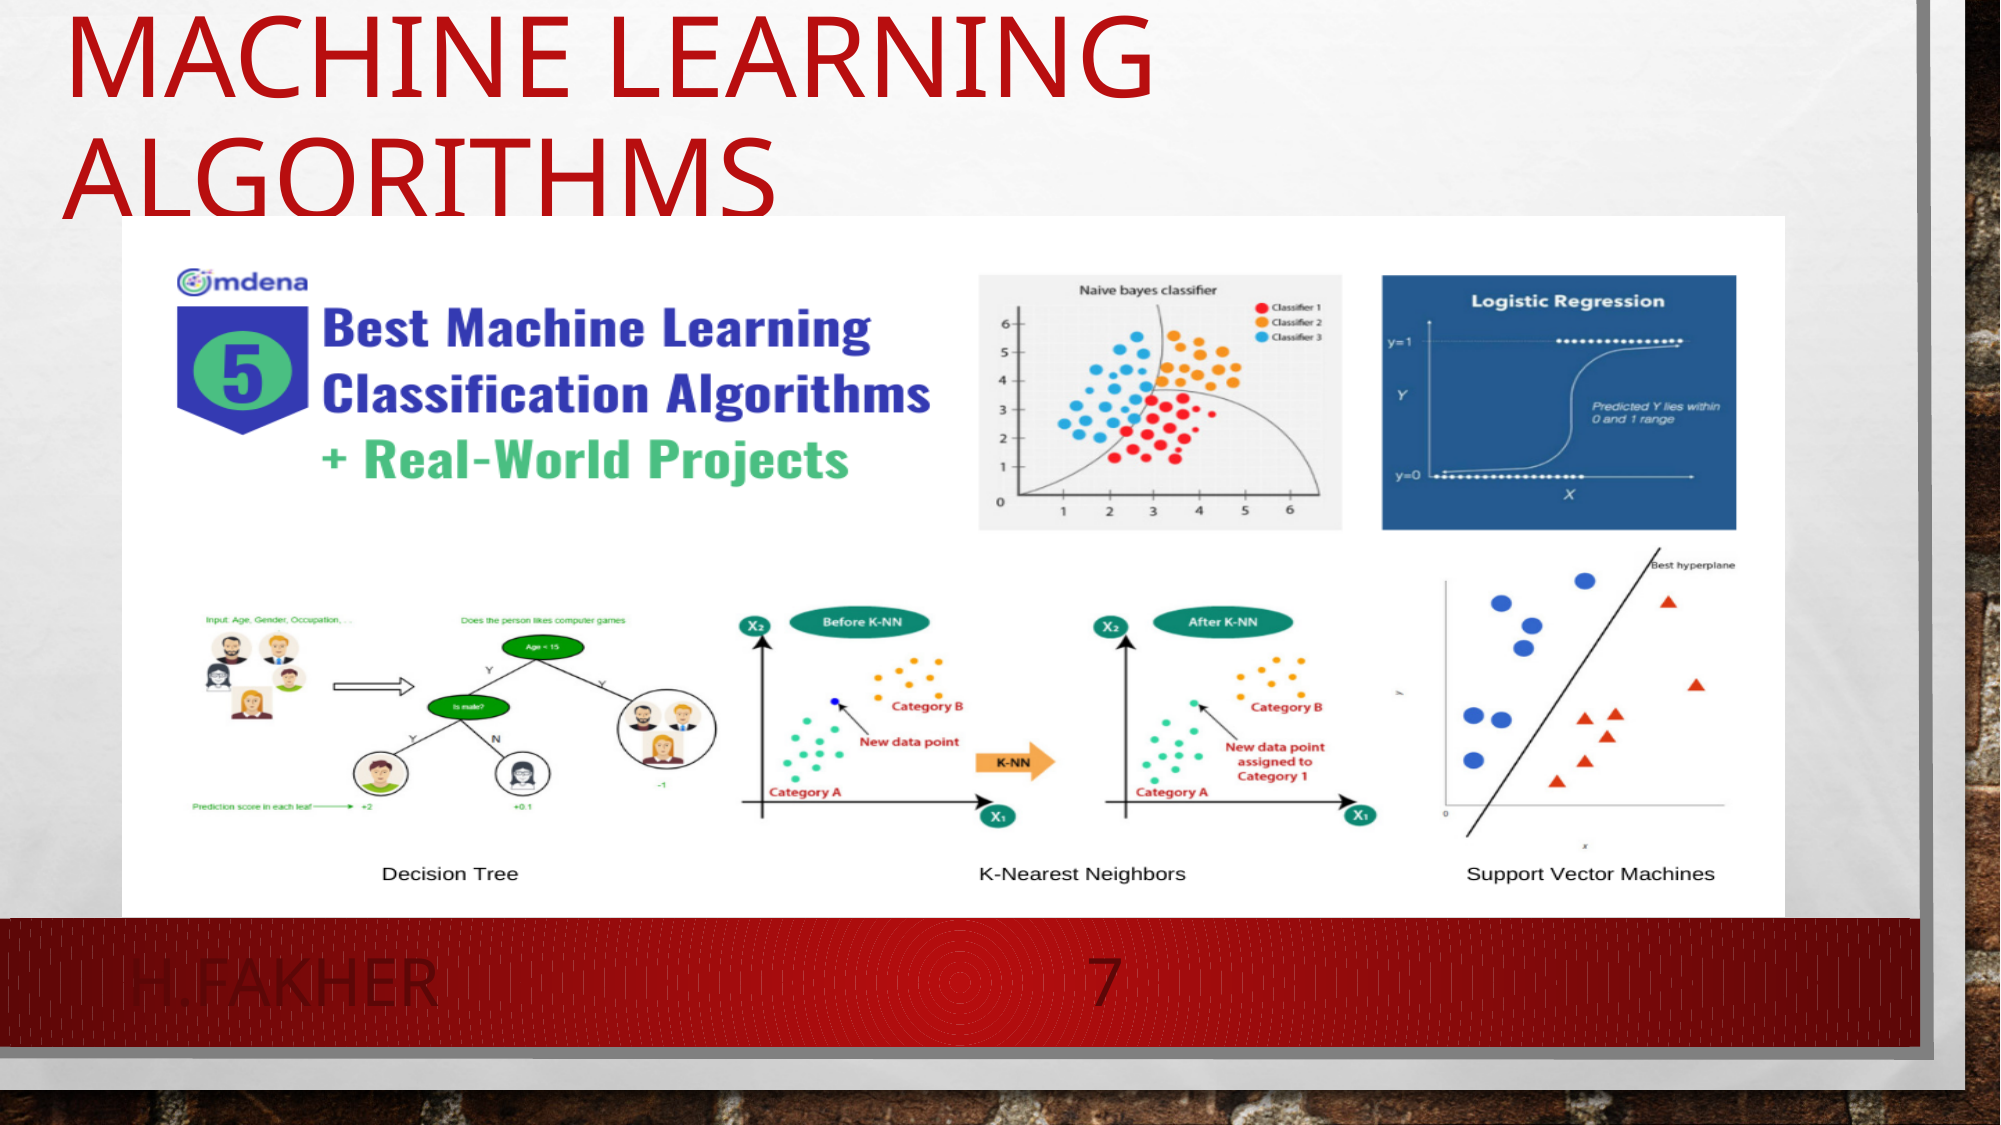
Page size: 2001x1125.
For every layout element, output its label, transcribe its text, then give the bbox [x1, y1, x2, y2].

title Machine learning algorithms [47, 27, 1753, 217]
footer H.Fakher [112, 944, 1015, 1027]
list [122, 216, 1786, 918]
slide_number 7 [1031, 944, 1181, 1027]
picture [0, 0, 2000, 1125]
